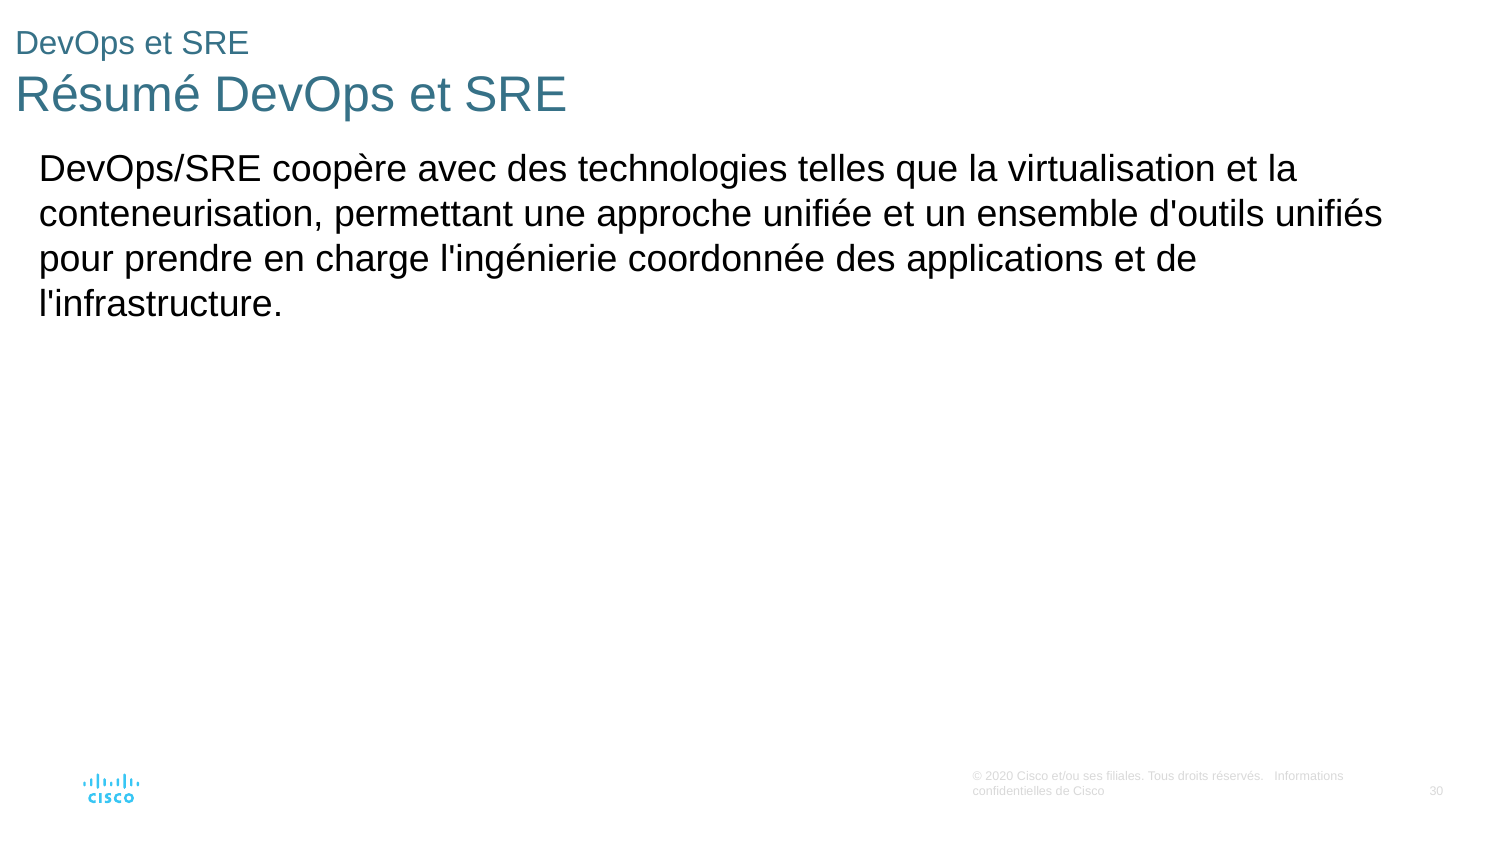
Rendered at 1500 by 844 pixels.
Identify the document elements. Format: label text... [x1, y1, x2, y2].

title DevOps et SRE Résumé DevOps et SRE [0, 6, 1500, 137]
list DevOps/SRE coopère avec des technologies telles que la virtualisation et la conteneurisation, permettant une approche unifiée et un ensemble d'outils unifiés pour prendre en charge l'ingénierie coordonnée des applications et de l'infrastructure. [23, 136, 1477, 730]
